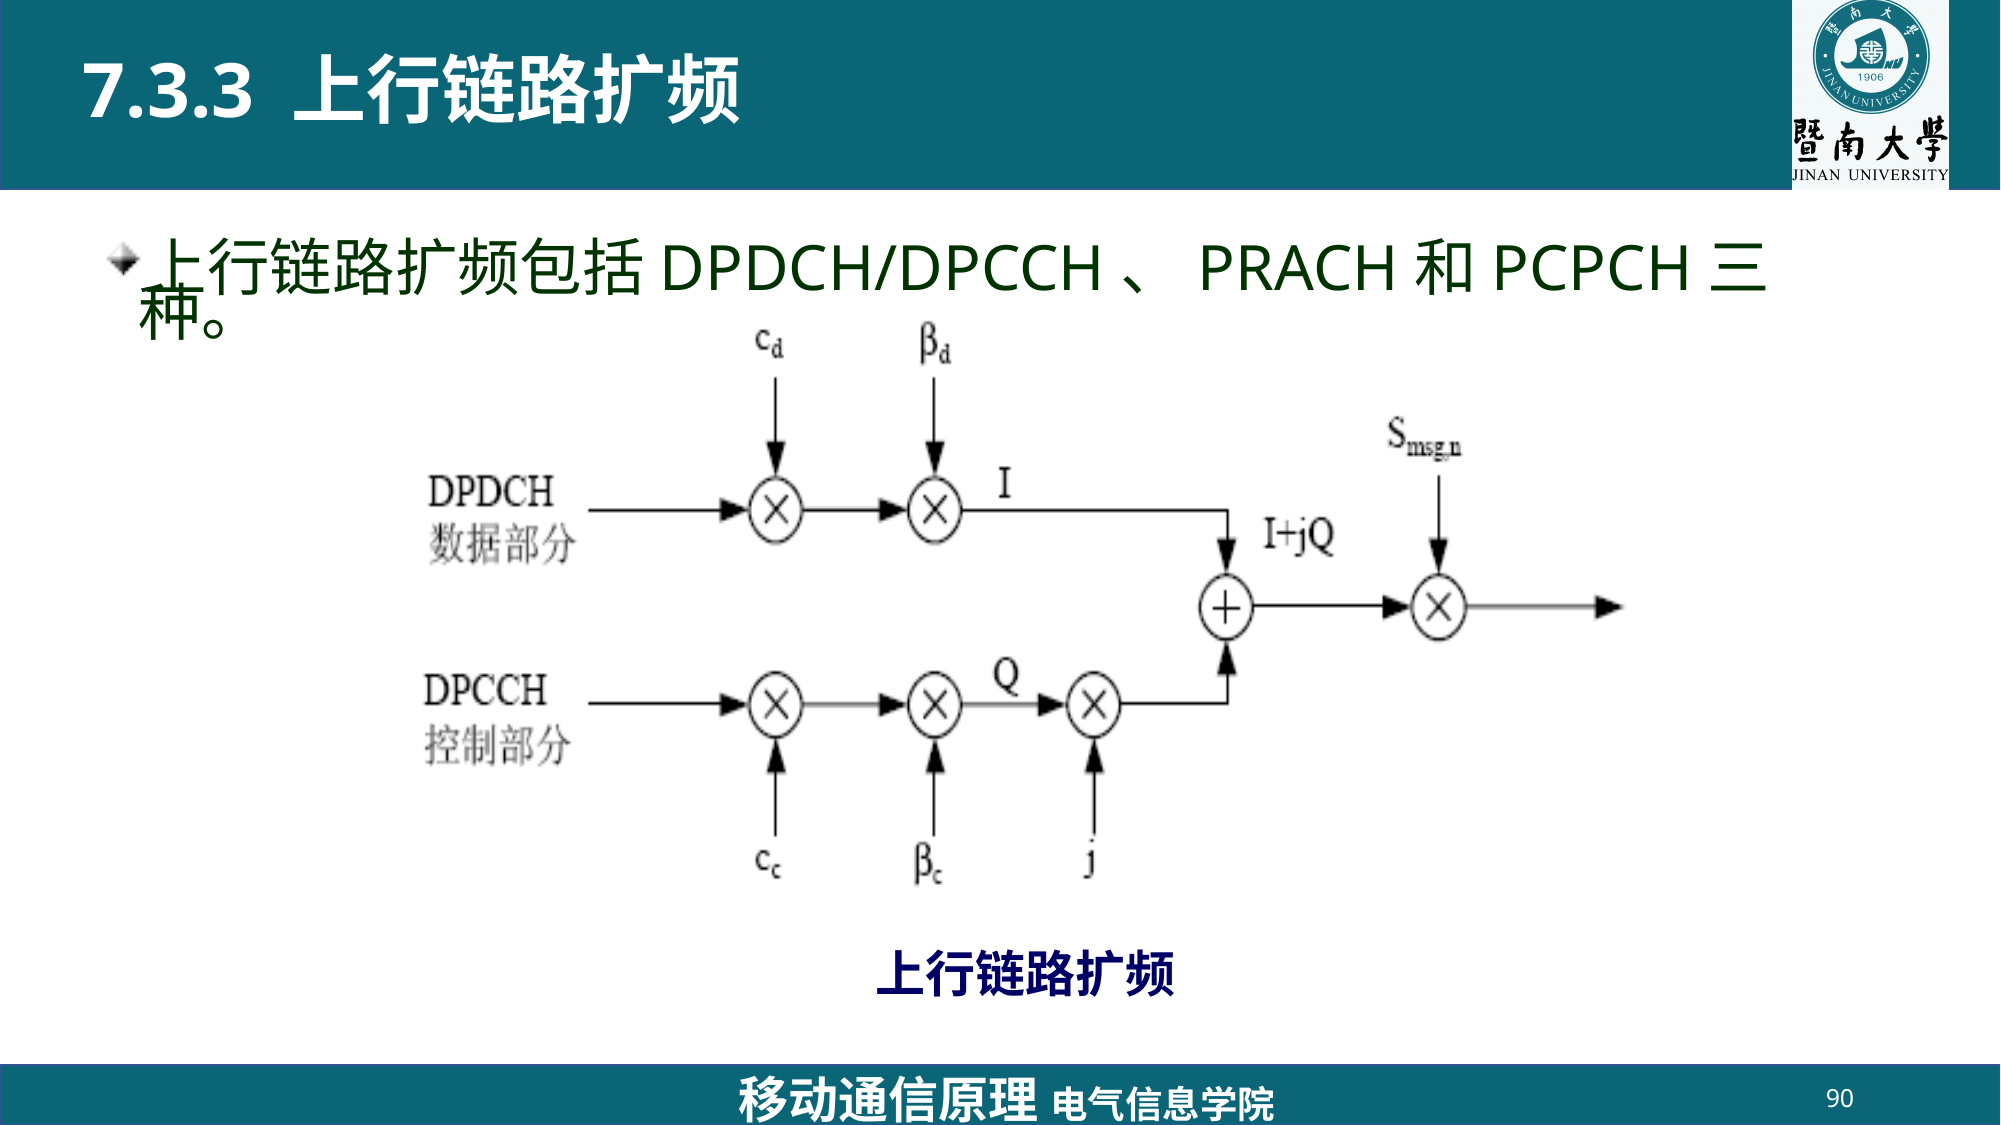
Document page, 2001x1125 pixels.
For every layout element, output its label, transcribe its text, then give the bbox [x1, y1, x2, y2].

title 7.3.3 上行链路扩频 [67, 0, 1793, 203]
picture [1793, 0, 1949, 190]
slide_number 90 [1419, 1069, 1870, 1125]
text_box [324, 160, 1675, 247]
picture [101, 240, 145, 284]
text_box [291, 31, 1508, 124]
picture [387, 314, 1638, 910]
list 上行链路扩频包括DPDCH/DPCCH、PRACH和PCPCH三种。 [86, 247, 1812, 961]
text_box 上行链路扩频 [539, 961, 1477, 1017]
footer 移动通信原理 电气信息学院 [669, 1069, 1345, 1125]
